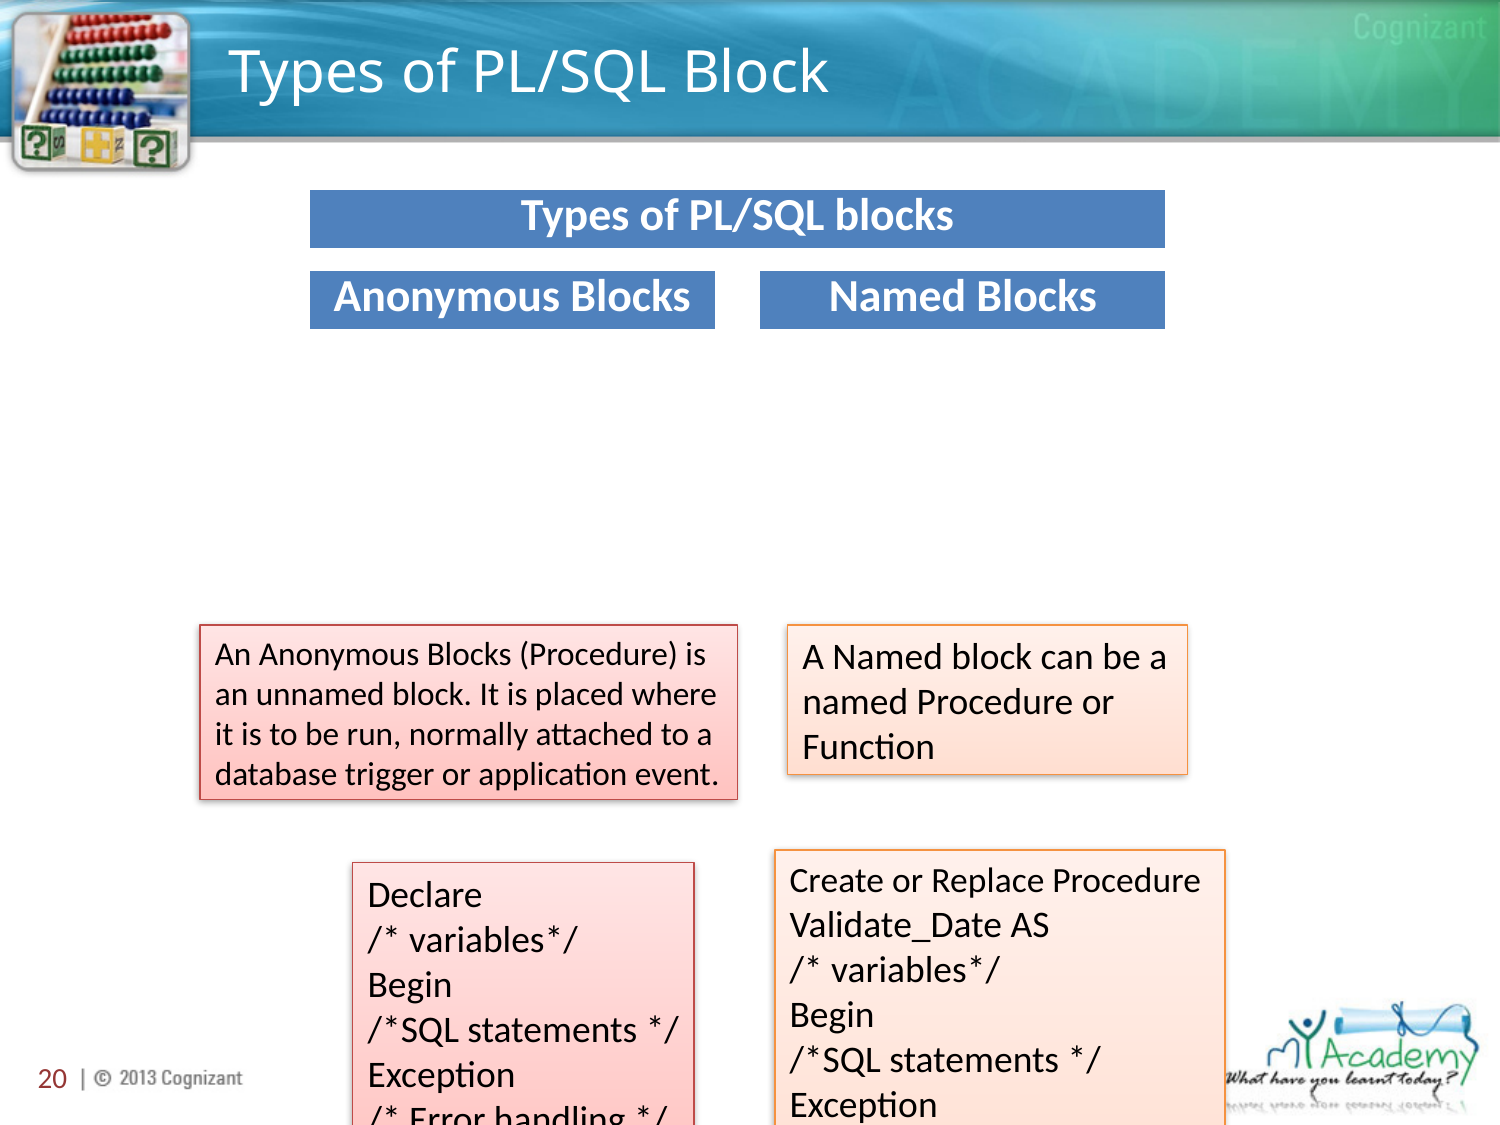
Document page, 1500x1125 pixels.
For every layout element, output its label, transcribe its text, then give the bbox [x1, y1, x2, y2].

text_box Declare /* variables*/ Begin /*SQL statements */ Exception /* Error handling */ End; [352, 862, 695, 1125]
text_box An Anonymous Blocks (Procedure) is an unnamed block. It is placed where it is to be run, normally attached to a database trigger or application event. [199, 624, 738, 800]
text_box A Named block can be a named Procedure or Function [787, 624, 1188, 775]
text_box Create or Replace Procedure Validate_Date AS /* variables*/ Begin /*SQL statements */ Exception /* Error handling */ End Validate_Date; [774, 849, 1226, 1125]
slide_number 20 [22, 1052, 98, 1098]
title Types of PL/SQL Block [213, 0, 1500, 163]
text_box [199, 187, 1276, 576]
picture [0, 0, 1500, 1125]
